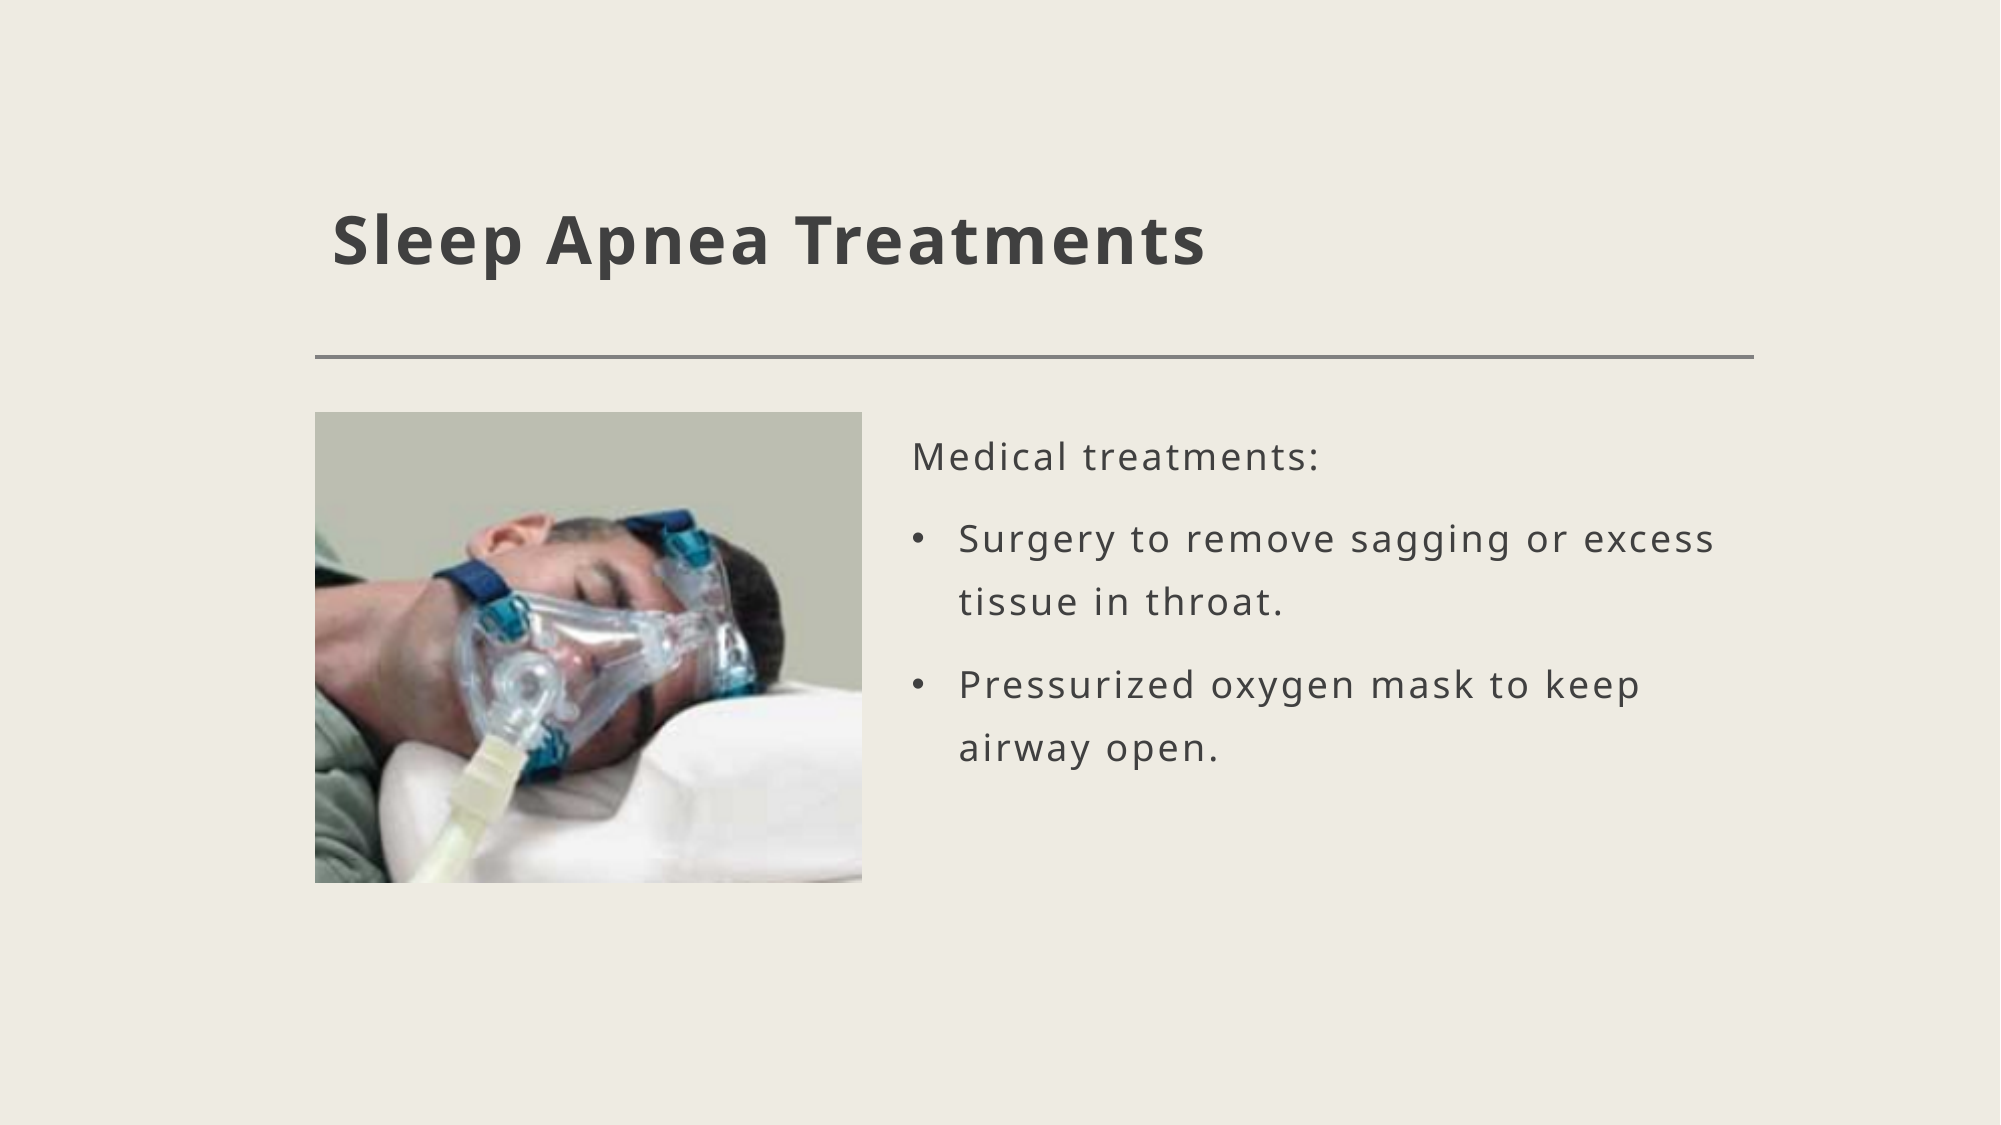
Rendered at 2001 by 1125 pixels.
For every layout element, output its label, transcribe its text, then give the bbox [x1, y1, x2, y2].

title Sleep Apnea Treatments [315, 72, 1754, 294]
list Medical treatments: Surgery to remove sagging or excess tissue in throat. Pressurized oxygen mask to keep airway open. [893, 397, 1754, 1125]
picture [314, 412, 862, 883]
